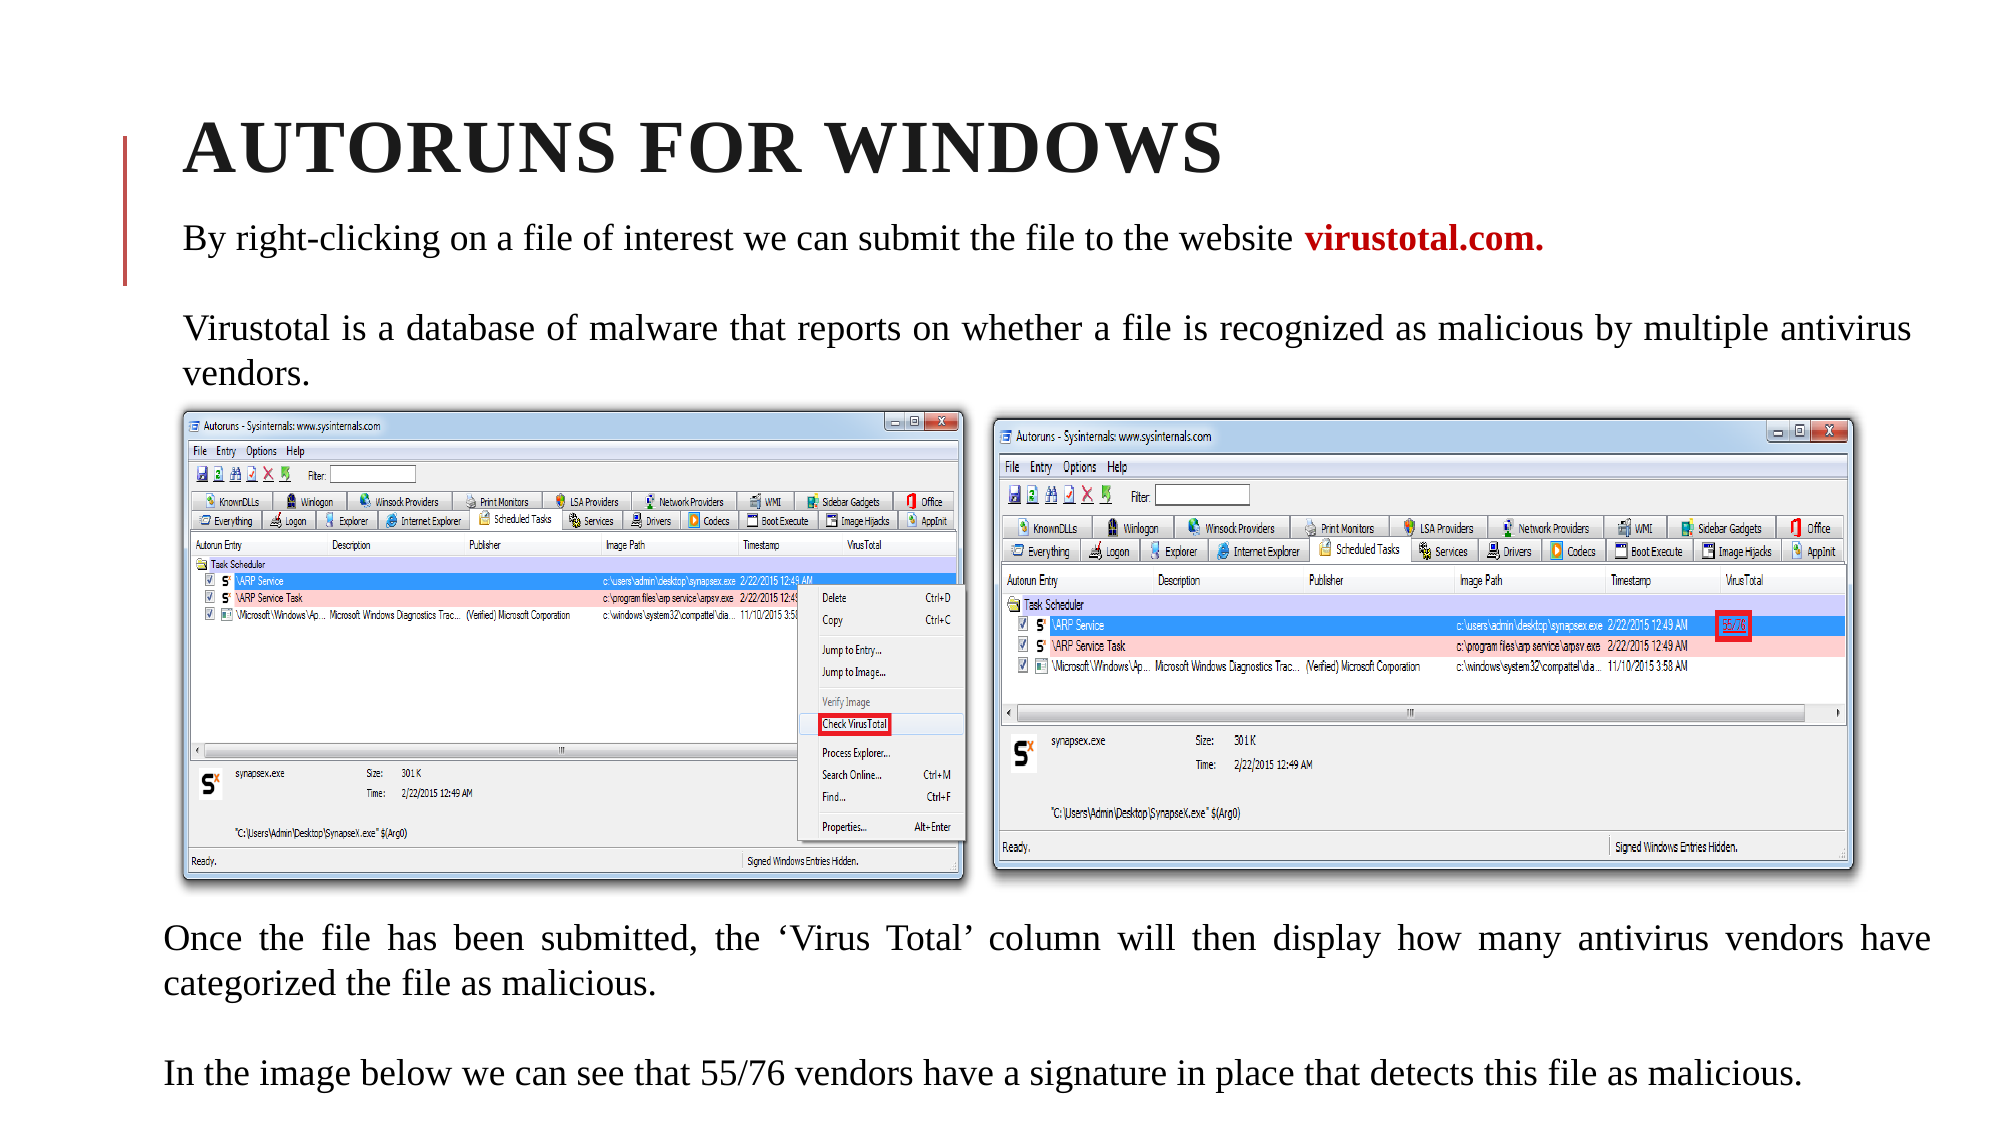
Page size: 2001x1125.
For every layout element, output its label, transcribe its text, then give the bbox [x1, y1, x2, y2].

title Autoruns for Windows [168, 96, 1763, 202]
text_box Once the file has been submitted, the ‘Virus Total’ column will then display how many antivirus vendors have categorized the file as malicious. In the image below we can see that 55/76 vendors have a signature in place that detects this file as malicious. [148, 905, 1949, 1100]
text_box By right-clicking on a file of interest we can submit the file to the website virustotal.com. Virustotal is a database of malware that reports on whether a file is recognized as malicious by multiple antivirus vendors. [168, 205, 1930, 491]
picture [167, 385, 1878, 915]
list [122, 202, 1903, 1008]
